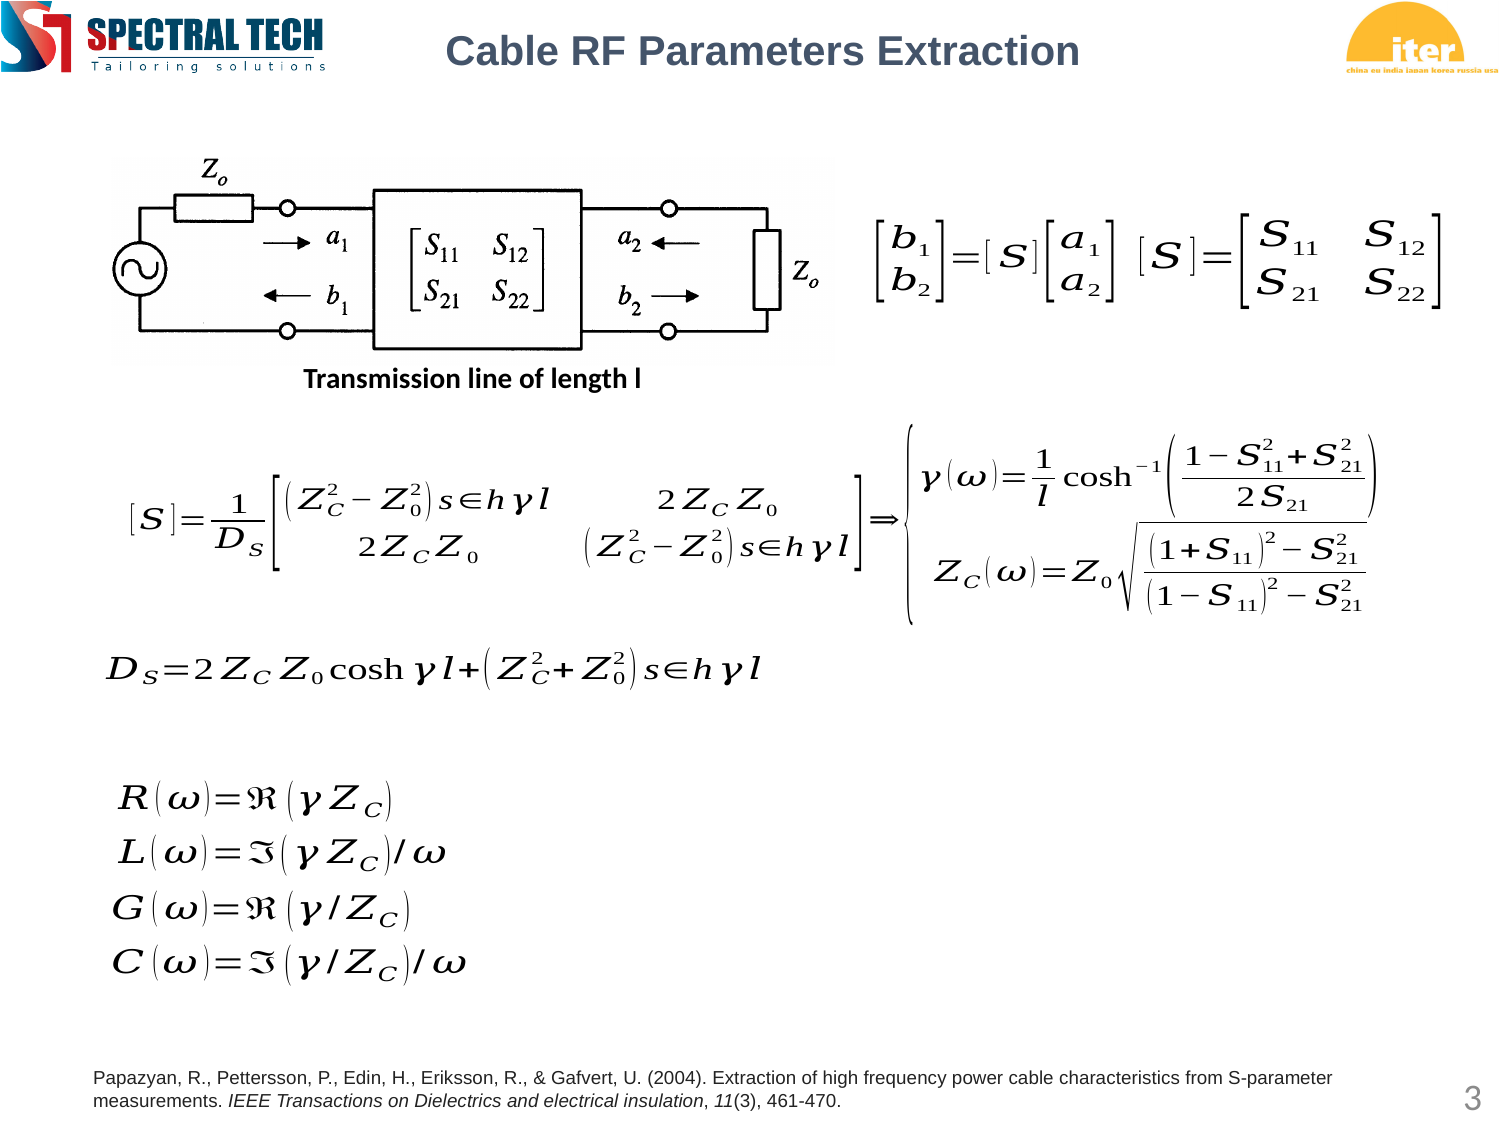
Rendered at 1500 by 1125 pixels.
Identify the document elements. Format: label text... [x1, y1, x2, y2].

picture [111, 157, 835, 366]
picture [1346, 1, 1499, 73]
picture [1, 1, 325, 73]
slide_number 3 [1159, 1065, 1498, 1125]
text_box Transmission line of length l [288, 366, 657, 403]
text_box Papazyan, R., Pettersson, P., Edin, H., Eriksson, R., & Gafvert, U. (2004). Extraction of high frequency power cable characteristics from S-parameter measurements. IEEE Transactions on Dielectrics and electrical insulation, 11(3), 461-470. [78, 1058, 1445, 1119]
text_box Cable RF Parameters Extraction [430, 15, 1097, 81]
